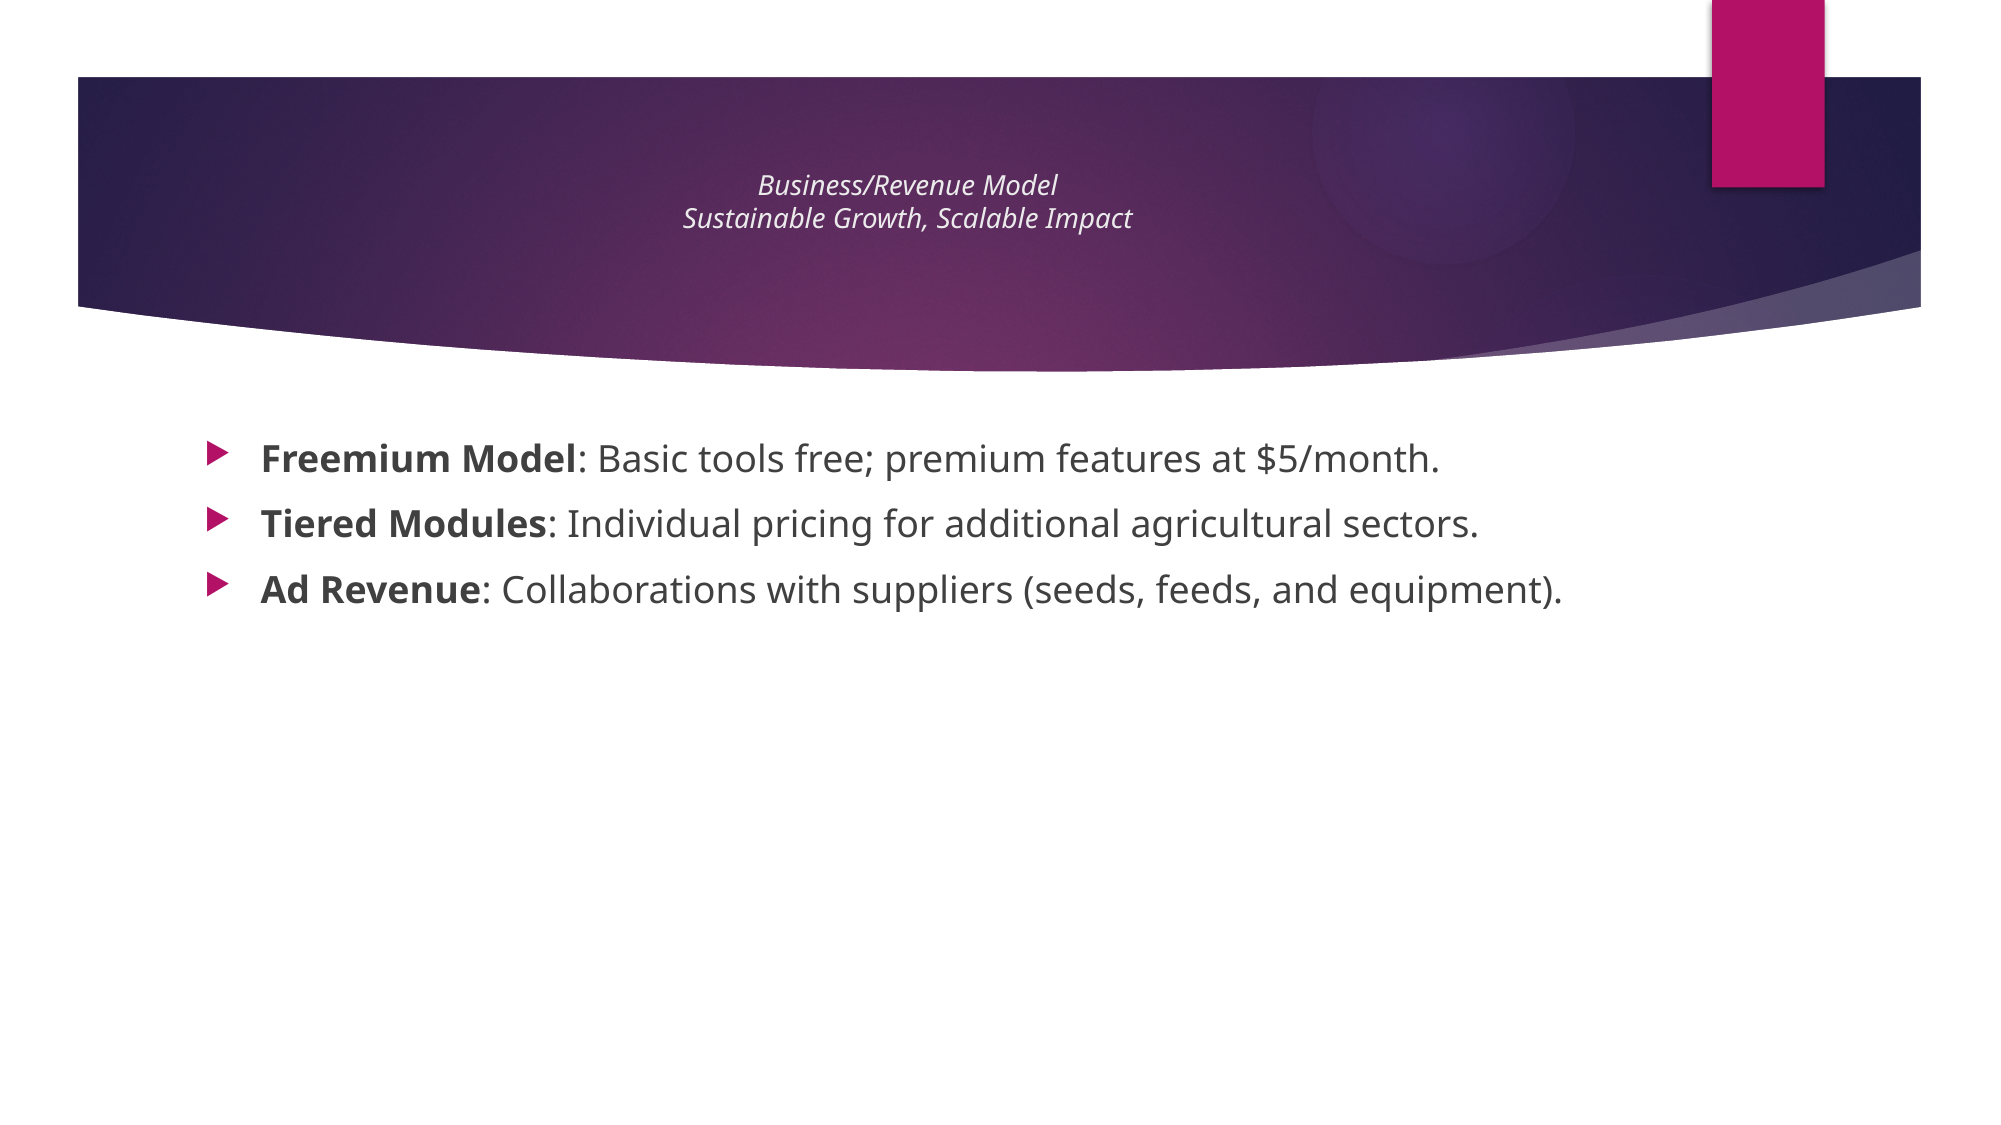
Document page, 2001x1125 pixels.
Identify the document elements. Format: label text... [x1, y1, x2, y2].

title Business/Revenue Model Sustainable Growth, Scalable Impact [189, 159, 1627, 276]
list Freemium Model: Basic tools free; premium features at $5/month. Tiered Modules: Individual pricing for additional agricultural sectors. Ad Revenue: Collaborations with suppliers (seeds, feeds, and equipment). [189, 427, 1638, 988]
